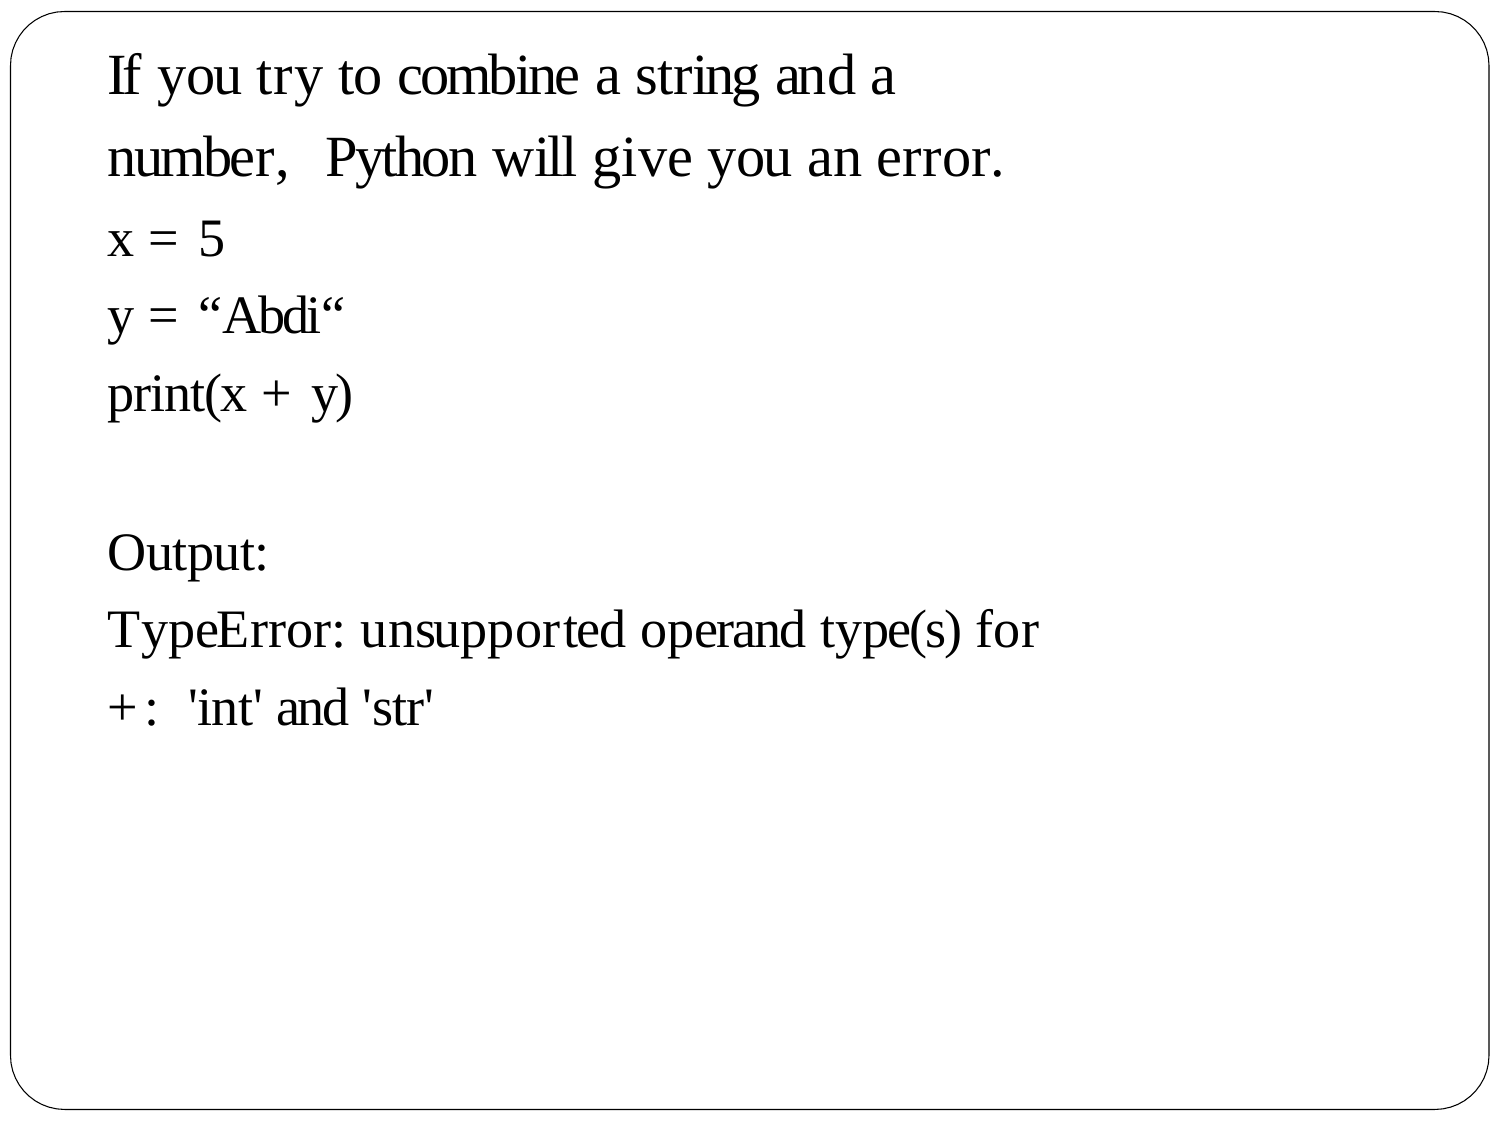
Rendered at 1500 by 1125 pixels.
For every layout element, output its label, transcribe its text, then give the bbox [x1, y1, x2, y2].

text_box x = 5 y = “Abdi“ print(x + y) Output: TypeError: unsupported operand type(s) for +: 'int' and 'str' [105, 187, 1042, 736]
title If you try to combine a string and a number, Python will give you an error. [105, 21, 1037, 187]
